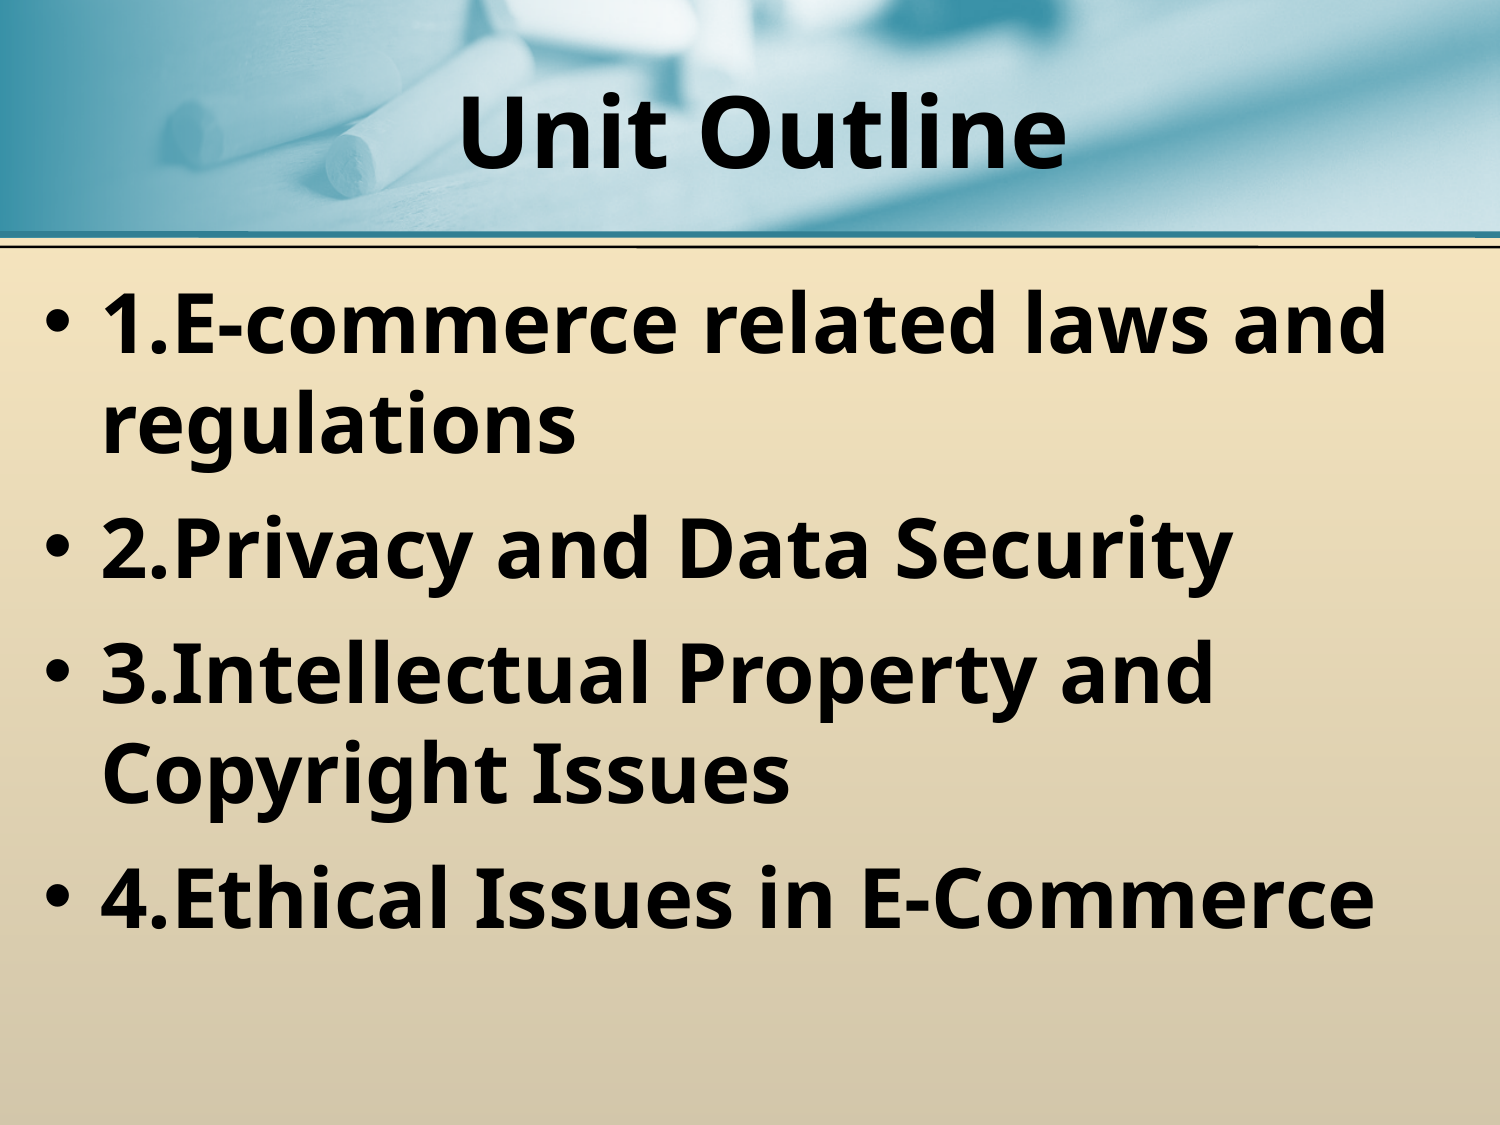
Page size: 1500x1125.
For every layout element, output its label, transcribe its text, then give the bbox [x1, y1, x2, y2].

title Unit Outline [45, 24, 1481, 233]
list 1.E-commerce related laws and regulations 2.Privacy and Data Security 3.Intellectual Property and Copyright Issues 4.Ethical Issues in E-Commerce [29, 262, 1481, 1103]
